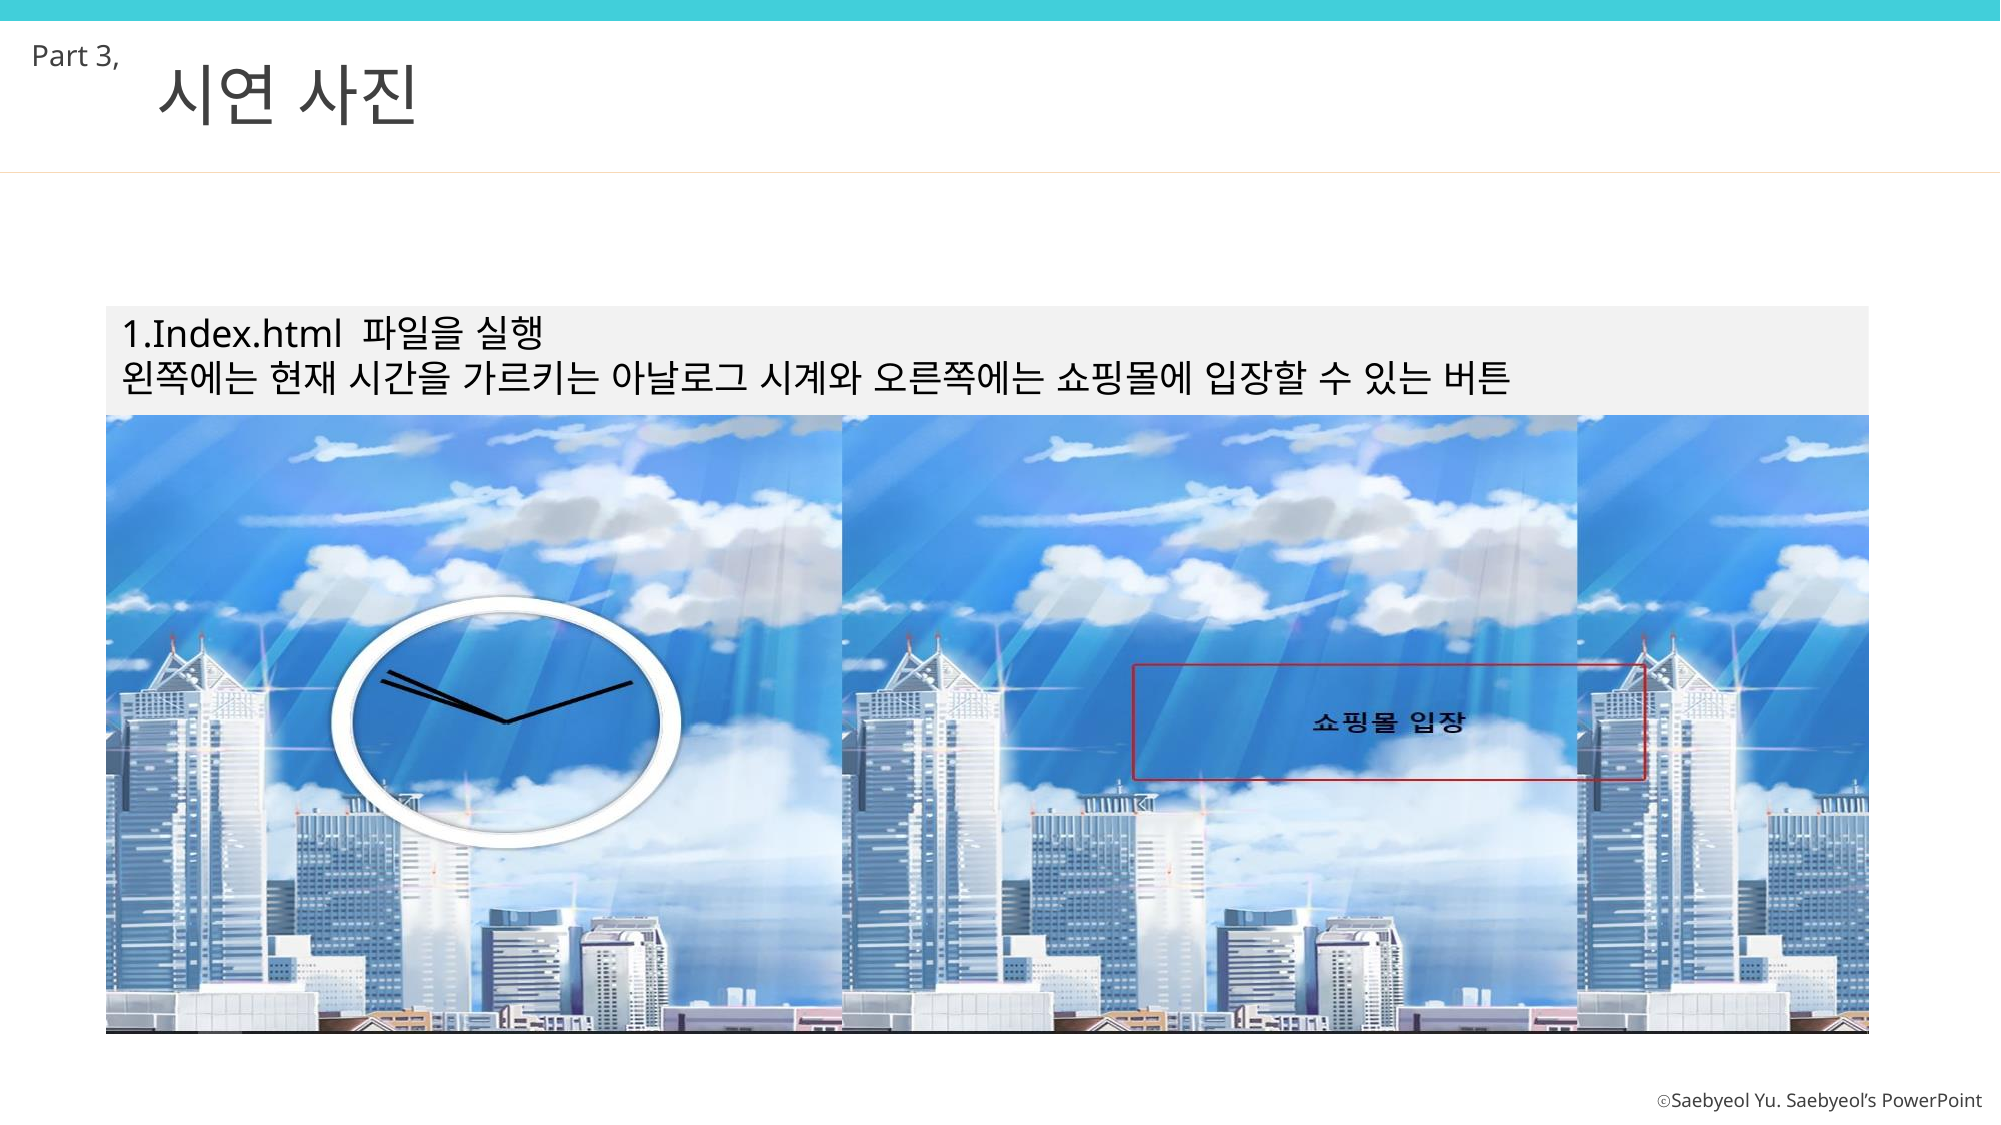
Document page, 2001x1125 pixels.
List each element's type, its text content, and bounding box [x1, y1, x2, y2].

text_box 시연 사진 [141, 46, 436, 142]
text_box 1.Index.html 파일을 실행 왼쪽에는 현재 시간을 가르키는 아날로그 시계와 오른쪽에는 쇼핑몰에 입장할 수 있는 버튼 [105, 305, 1870, 1034]
text_box [0, 0, 2000, 22]
picture [106, 415, 1869, 1034]
text_box Part 3, [16, 29, 300, 80]
